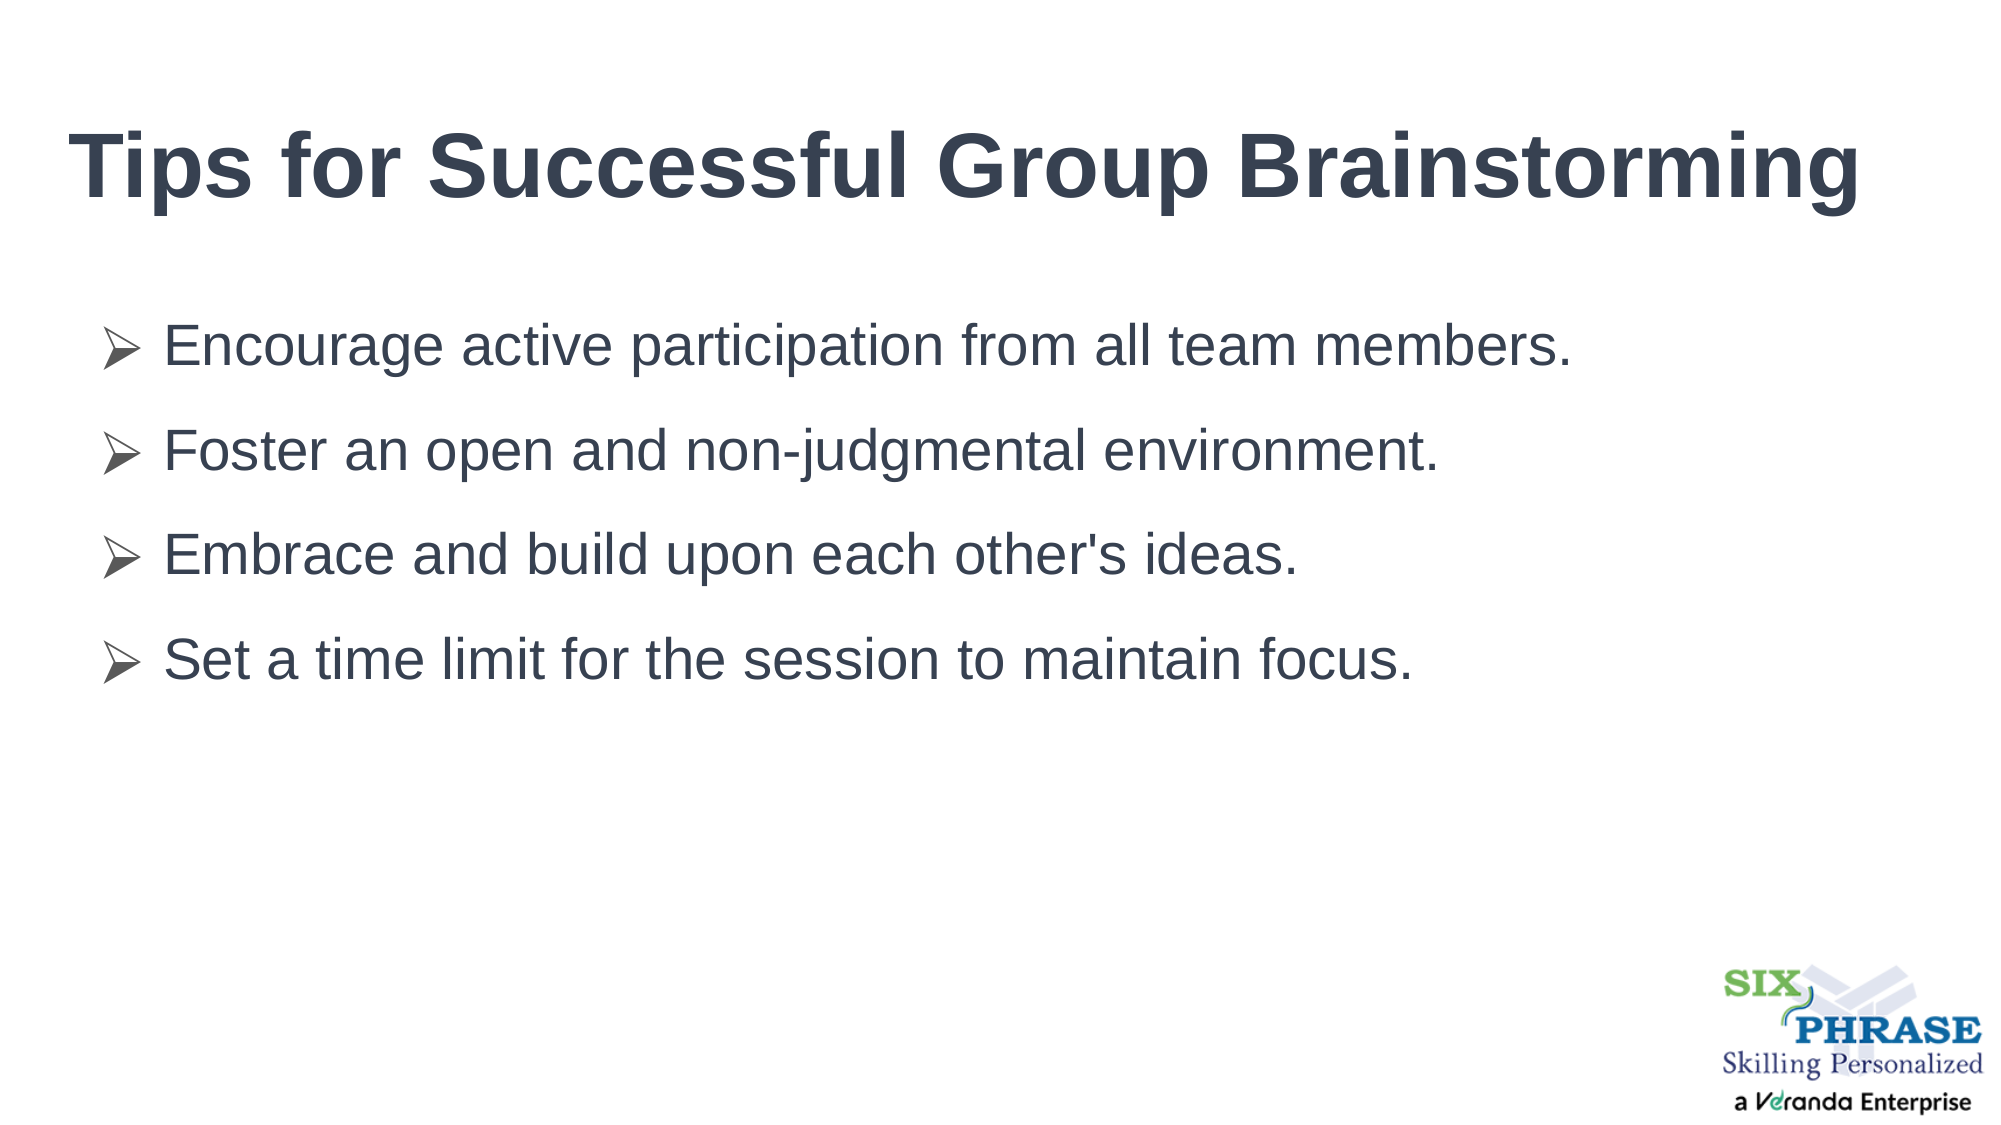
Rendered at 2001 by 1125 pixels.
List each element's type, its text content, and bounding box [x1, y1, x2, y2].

picture [1708, 952, 2000, 1125]
list Encourage active participation from all team members. Foster an open and non-judgmental environment. Embrace and build upon each other's ideas. Set a time limit for the session to maintain focus. [68, 252, 1932, 804]
title Tips for Successful Group Brainstorming [68, 97, 1932, 223]
